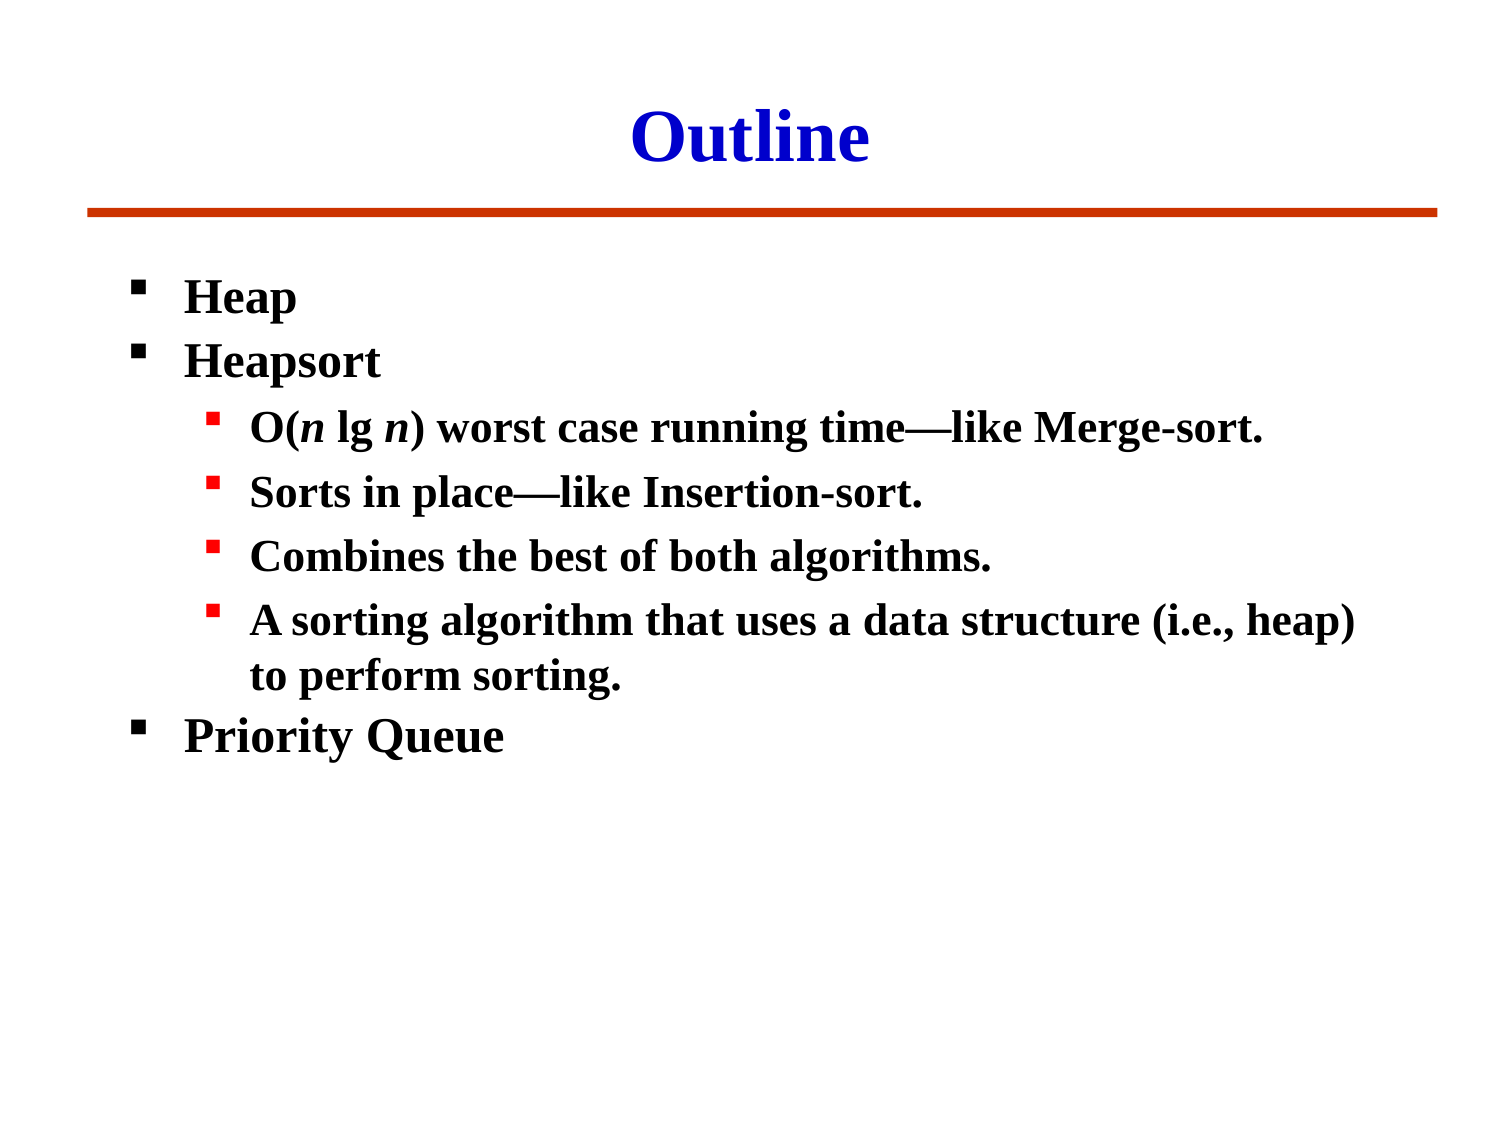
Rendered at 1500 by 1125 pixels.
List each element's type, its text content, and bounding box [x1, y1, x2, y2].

title Outline [112, 62, 1388, 200]
list Heap Heapsort O(n lg n) worst case running time—like Merge-sort. Sorts in place—like Insertion-sort. Combines the best of both algorithms. A sorting algorithm that uses a data structure (i.e., heap) to perform sorting. Priority Queue [112, 262, 1388, 925]
